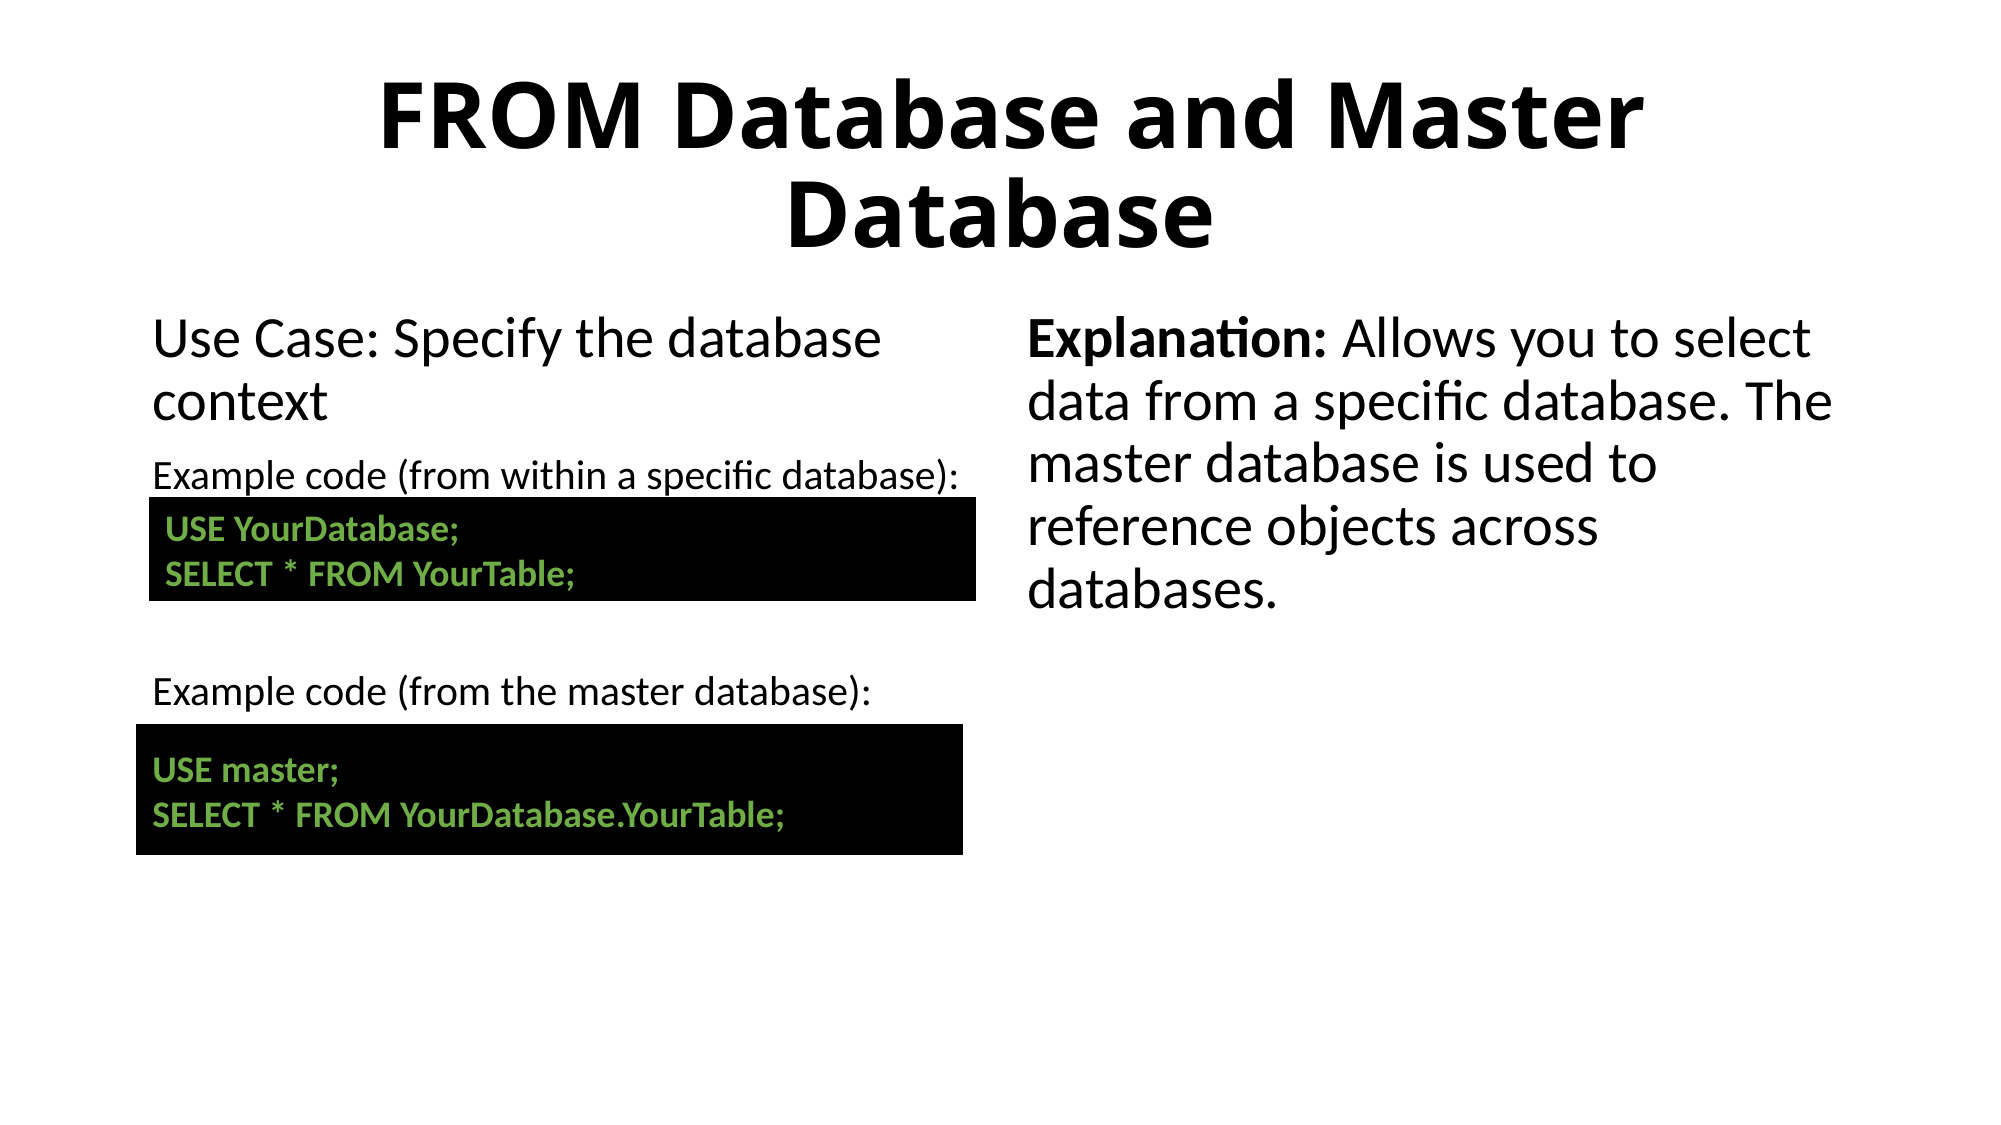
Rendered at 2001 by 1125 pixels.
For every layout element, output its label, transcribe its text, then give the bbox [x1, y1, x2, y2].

title FROM Database and Master Database [137, 59, 1863, 278]
text_box USE master; SELECT * FROM YourDatabase.YourTable; [136, 724, 963, 855]
list Explanation: Allows you to select data from a specific database. The master database is used to reference objects across databases. [1012, 299, 1863, 1014]
text_box USE YourDatabase; SELECT * FROM YourTable; [149, 497, 976, 601]
list Use Case: Specify the database context Example code (from within a specific database): Example code (from the master database): [137, 299, 988, 1014]
